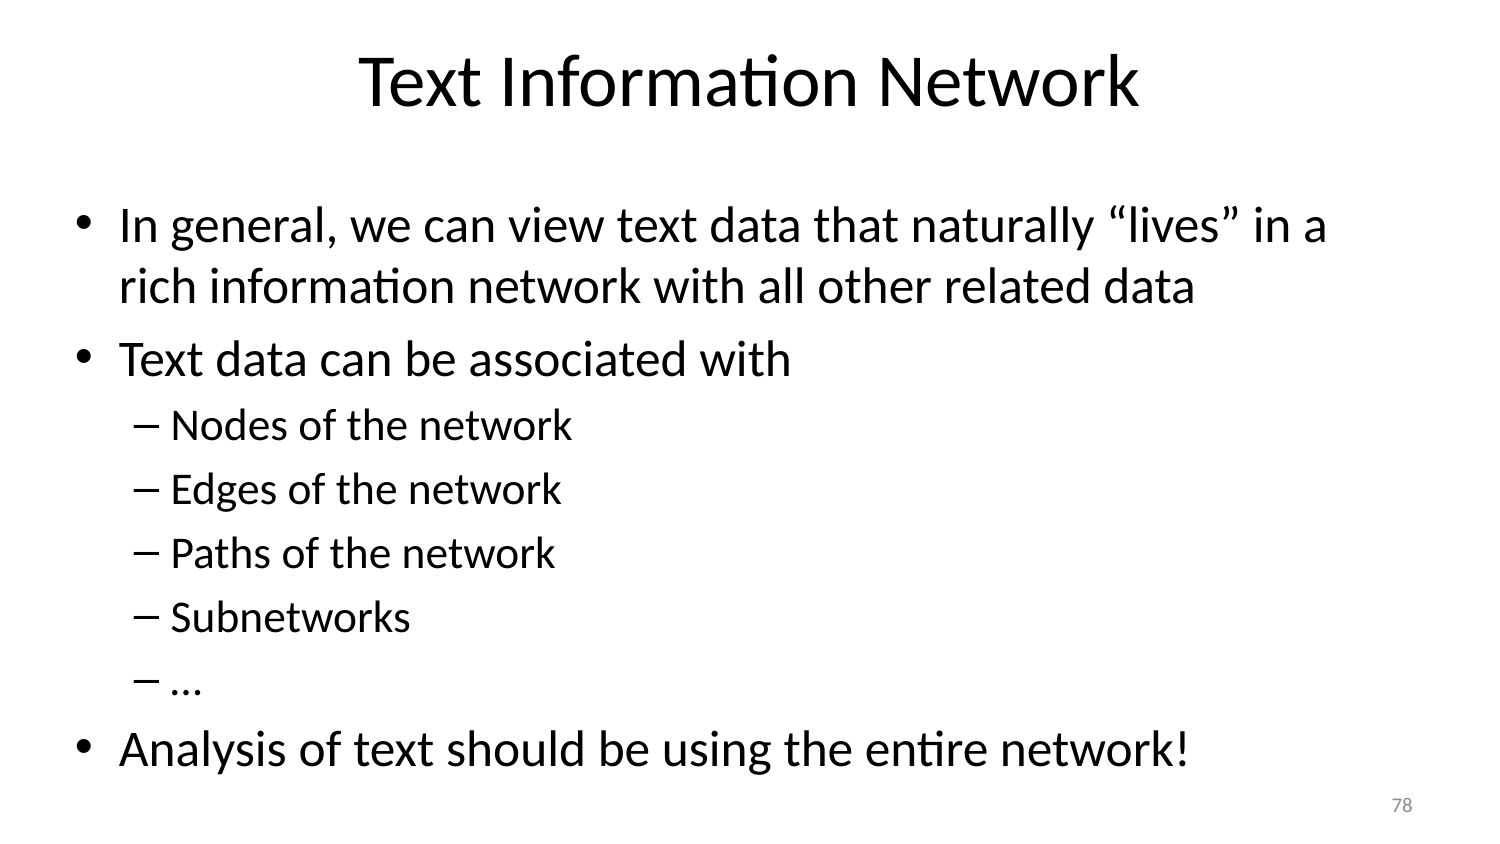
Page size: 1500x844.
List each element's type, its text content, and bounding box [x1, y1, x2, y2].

title Text Information Network [75, 6, 1425, 147]
slide_number 78 [1074, 782, 1425, 827]
list In general, we can view text data that naturally “lives” in a rich information network with all other related data Text data can be associated with Nodes of the network Edges of the network Paths of the network Subnetworks … Analysis of text should be using the entire network! [62, 184, 1413, 785]
